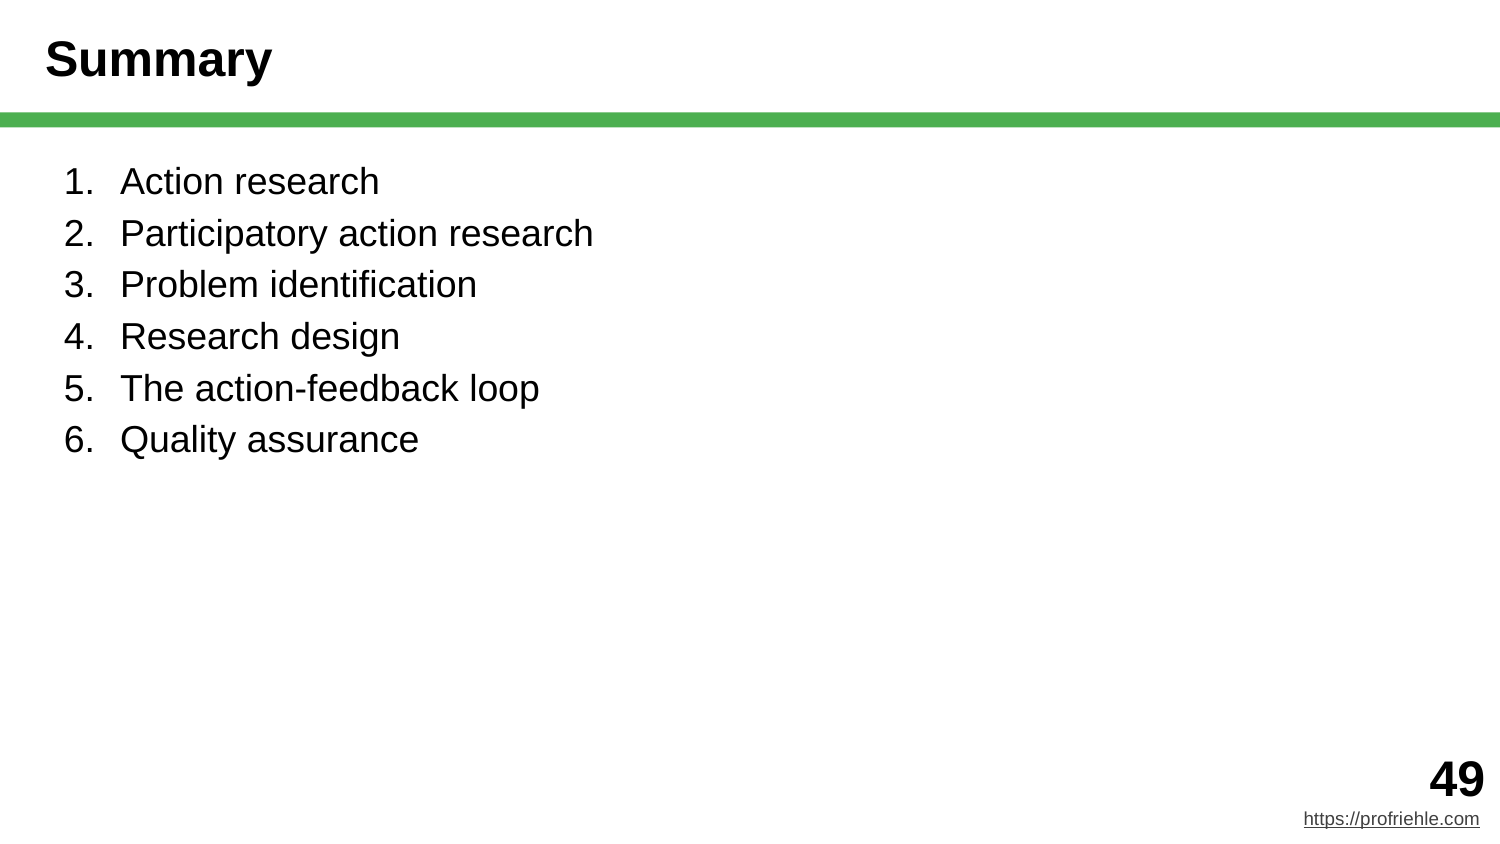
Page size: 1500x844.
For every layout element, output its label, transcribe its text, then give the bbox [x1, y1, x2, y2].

slide_number ‹#› https://profriehle.com [1200, 724, 1500, 844]
list Action research Participatory action research Problem identification Research design The action-feedback loop Quality assurance [45, 150, 1455, 825]
title Summary [0, 0, 1500, 113]
